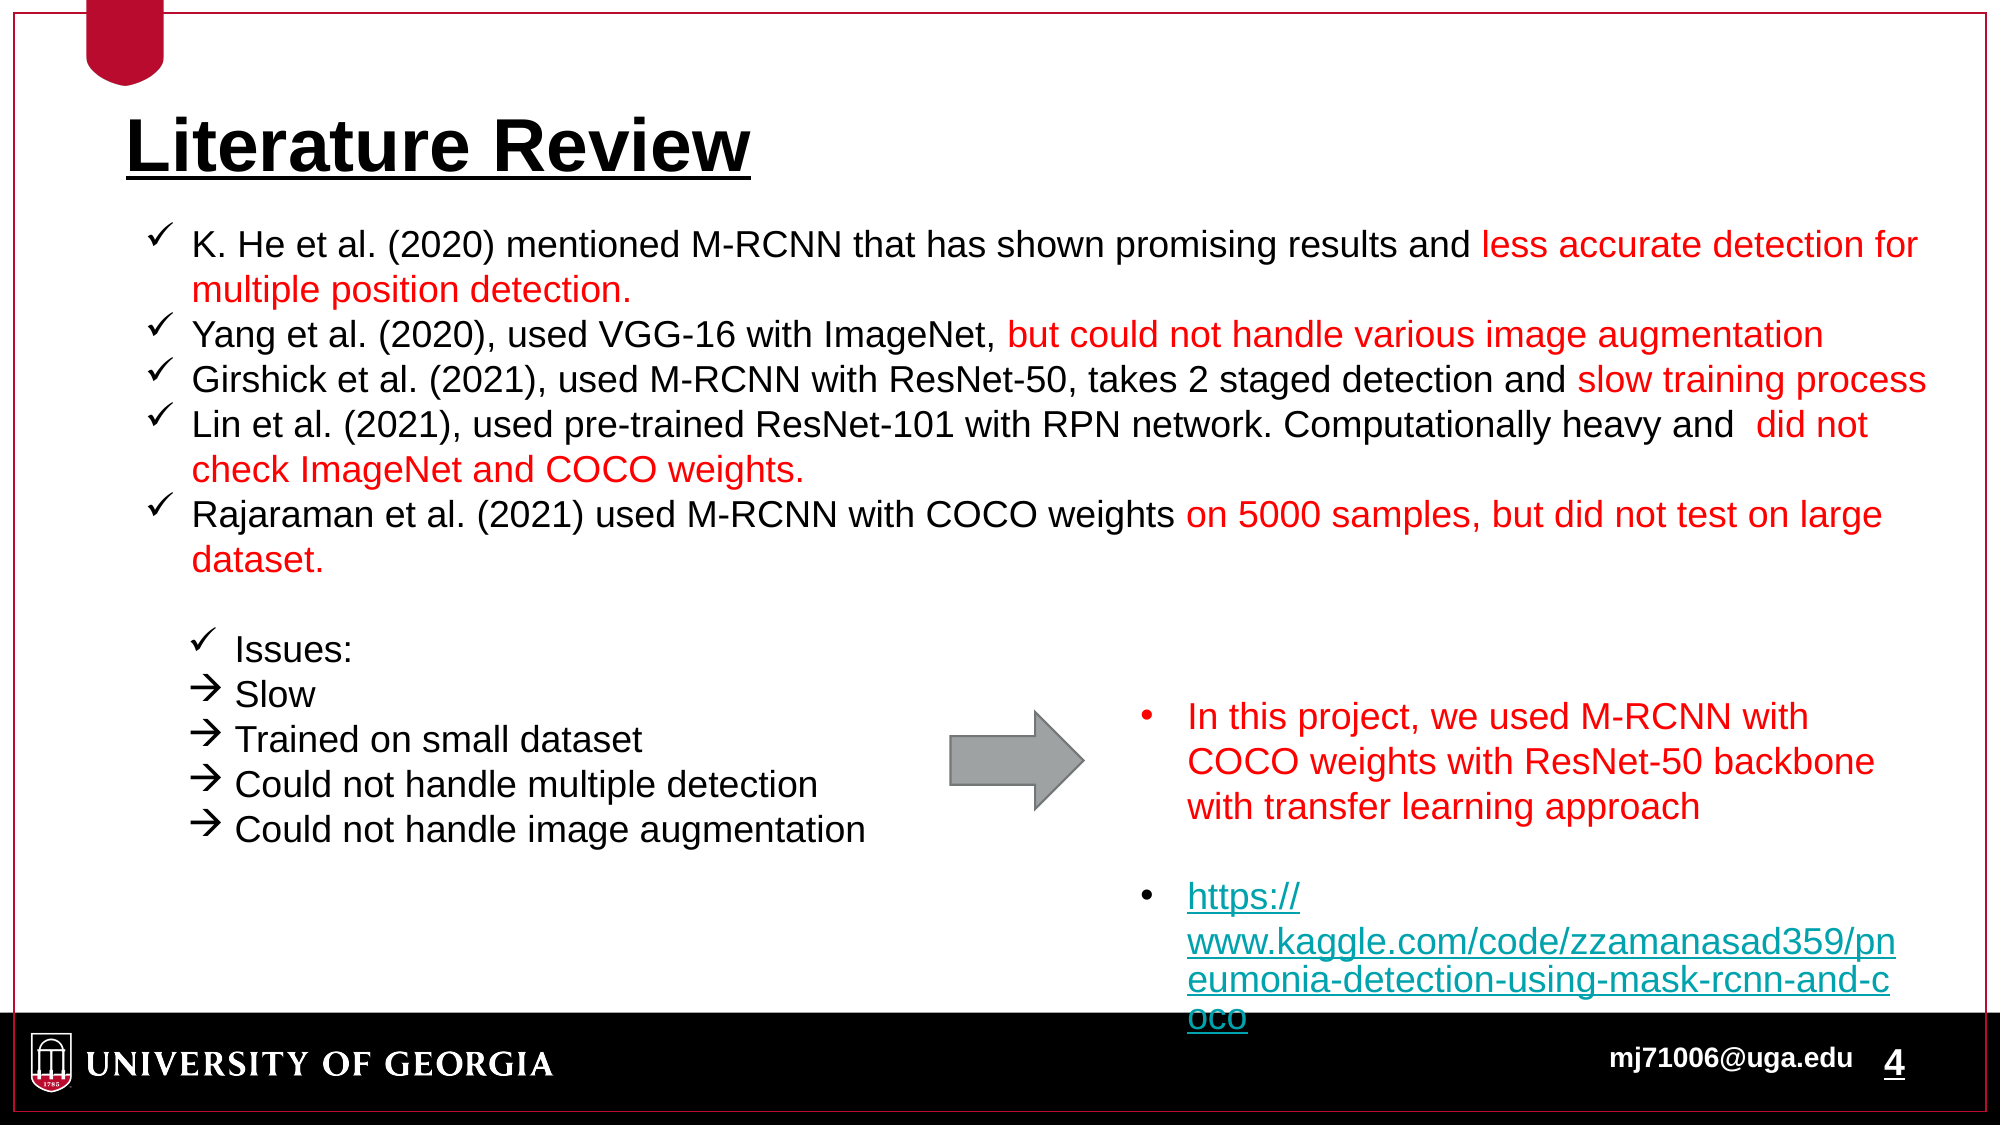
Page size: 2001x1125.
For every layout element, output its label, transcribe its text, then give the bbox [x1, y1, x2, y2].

text_box K. He et al. (2020) mentioned M-RCNN that has shown promising results and less accurate detection for multiple position detection. Yang et al. (2020), used VGG-16 with ImageNet, but could not handle various image augmentation Girshick et al. (2021), used M-RCNN with ResNet-50, takes 2 staged detection and slow training process Lin et al. (2021), used pre-trained ResNet-101 with RPN network. Computationally heavy and did not check ImageNet and COCO weights. Rajaraman et al. (2021) used M-RCNN with COCO weights on 5000 samples, but did not test on large dataset. [130, 212, 1954, 633]
list mj71006@uga.edu [1125, 1035, 1869, 1081]
text_box In this project, we used M-RCNN with COCO weights with ResNet-50 backbone with transfer learning approach https://www.kaggle.com/code/zzamanasad359/pneumonia-detection-using-mask-rcnn-and-coco [1125, 684, 1921, 1015]
picture [15, 975, 582, 1111]
picture [0, 975, 582, 1125]
text_box [949, 709, 1086, 812]
list Literature Review [110, 89, 1886, 213]
text_box Issues: Slow Trained on small dataset Could not handle multiple detection Could not handle image augmentation [172, 617, 923, 858]
